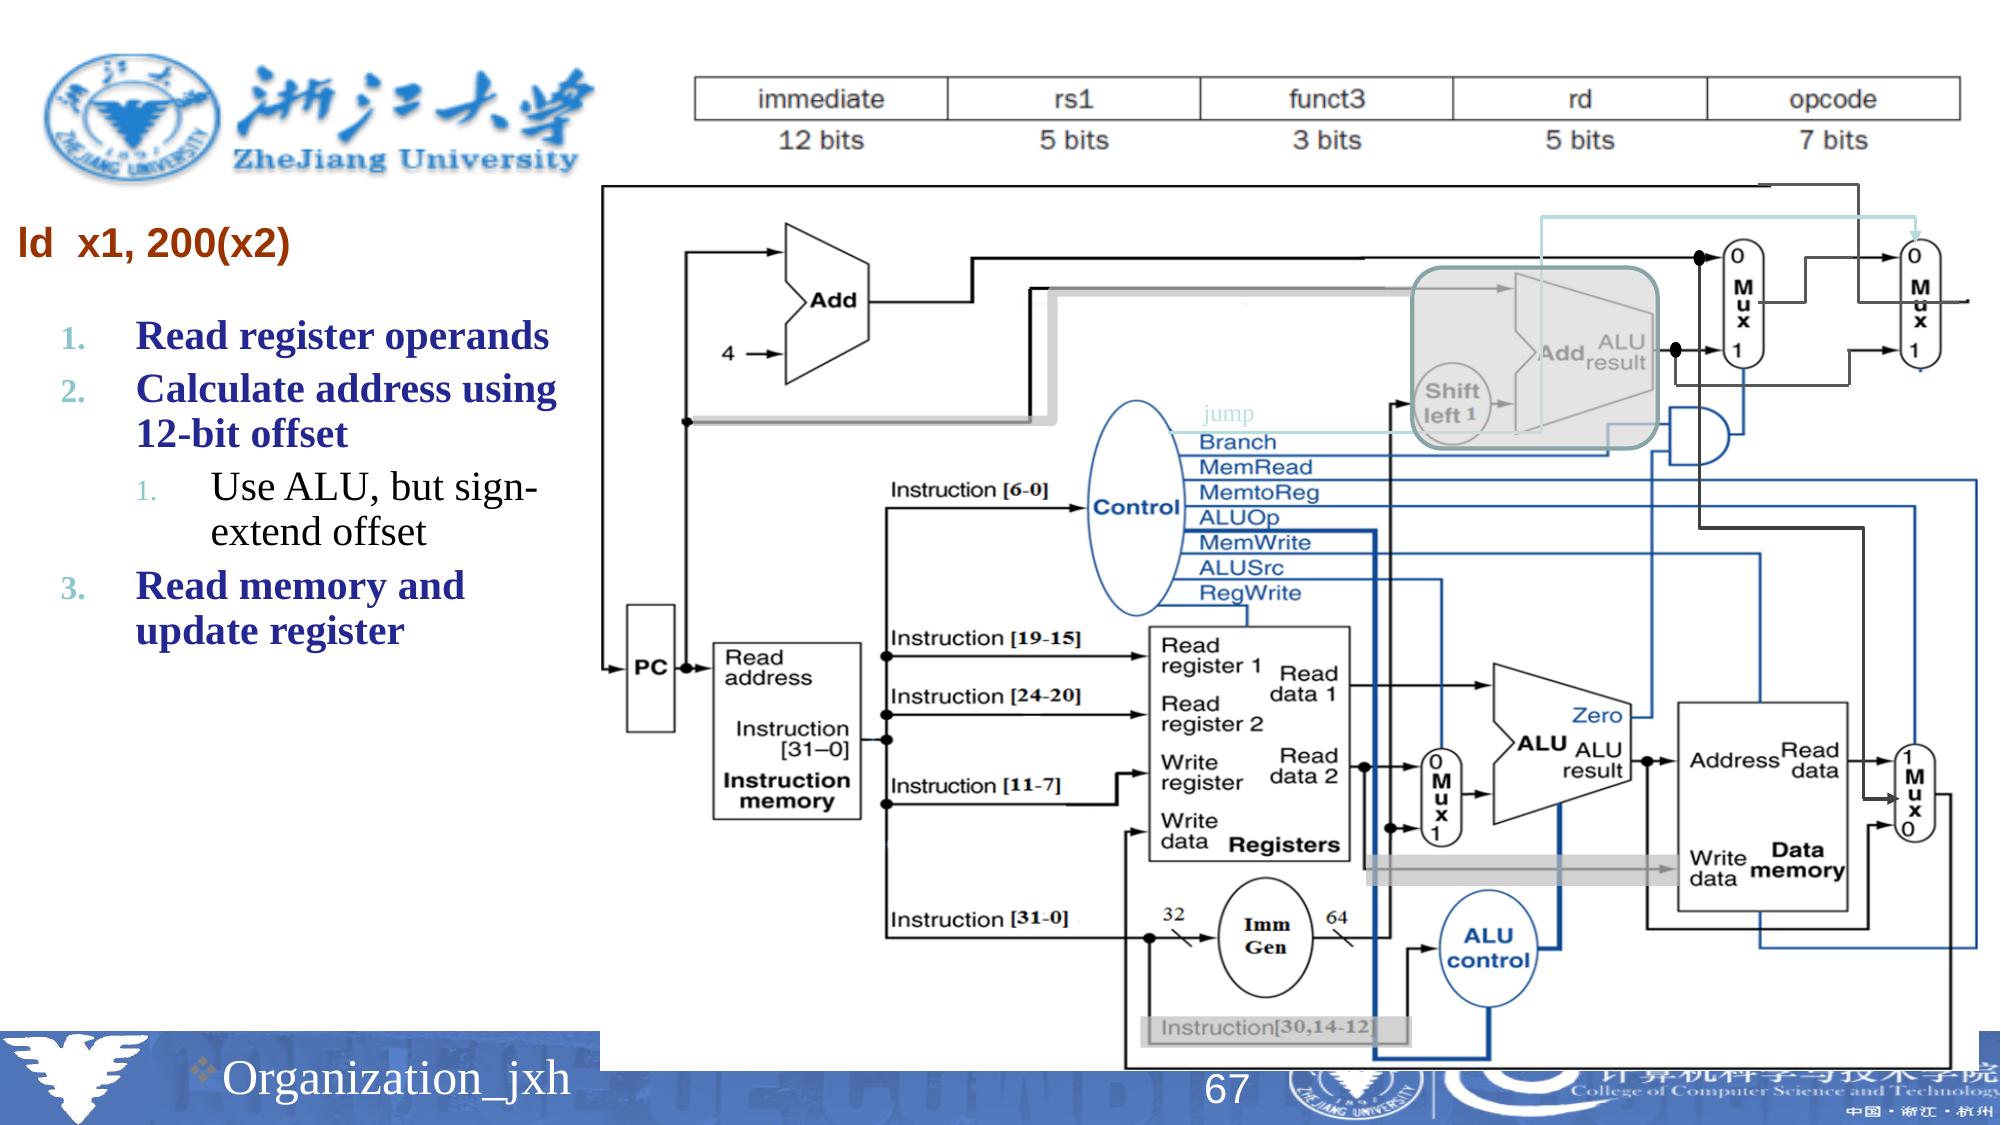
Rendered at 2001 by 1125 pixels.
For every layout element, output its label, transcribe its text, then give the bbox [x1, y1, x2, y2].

text_box Read register operands Calculate address using 12-bit offset Use ALU, but sign-extend offset Read memory and update register [45, 305, 587, 683]
picture [0, 1031, 2000, 1125]
picture [31, 46, 604, 188]
picture [675, 57, 1983, 162]
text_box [600, 183, 1979, 1071]
title Load Instruction [624, 13, 1916, 182]
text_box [692, 291, 1413, 421]
text_box ld x1, 200(x2) [2, 207, 419, 273]
